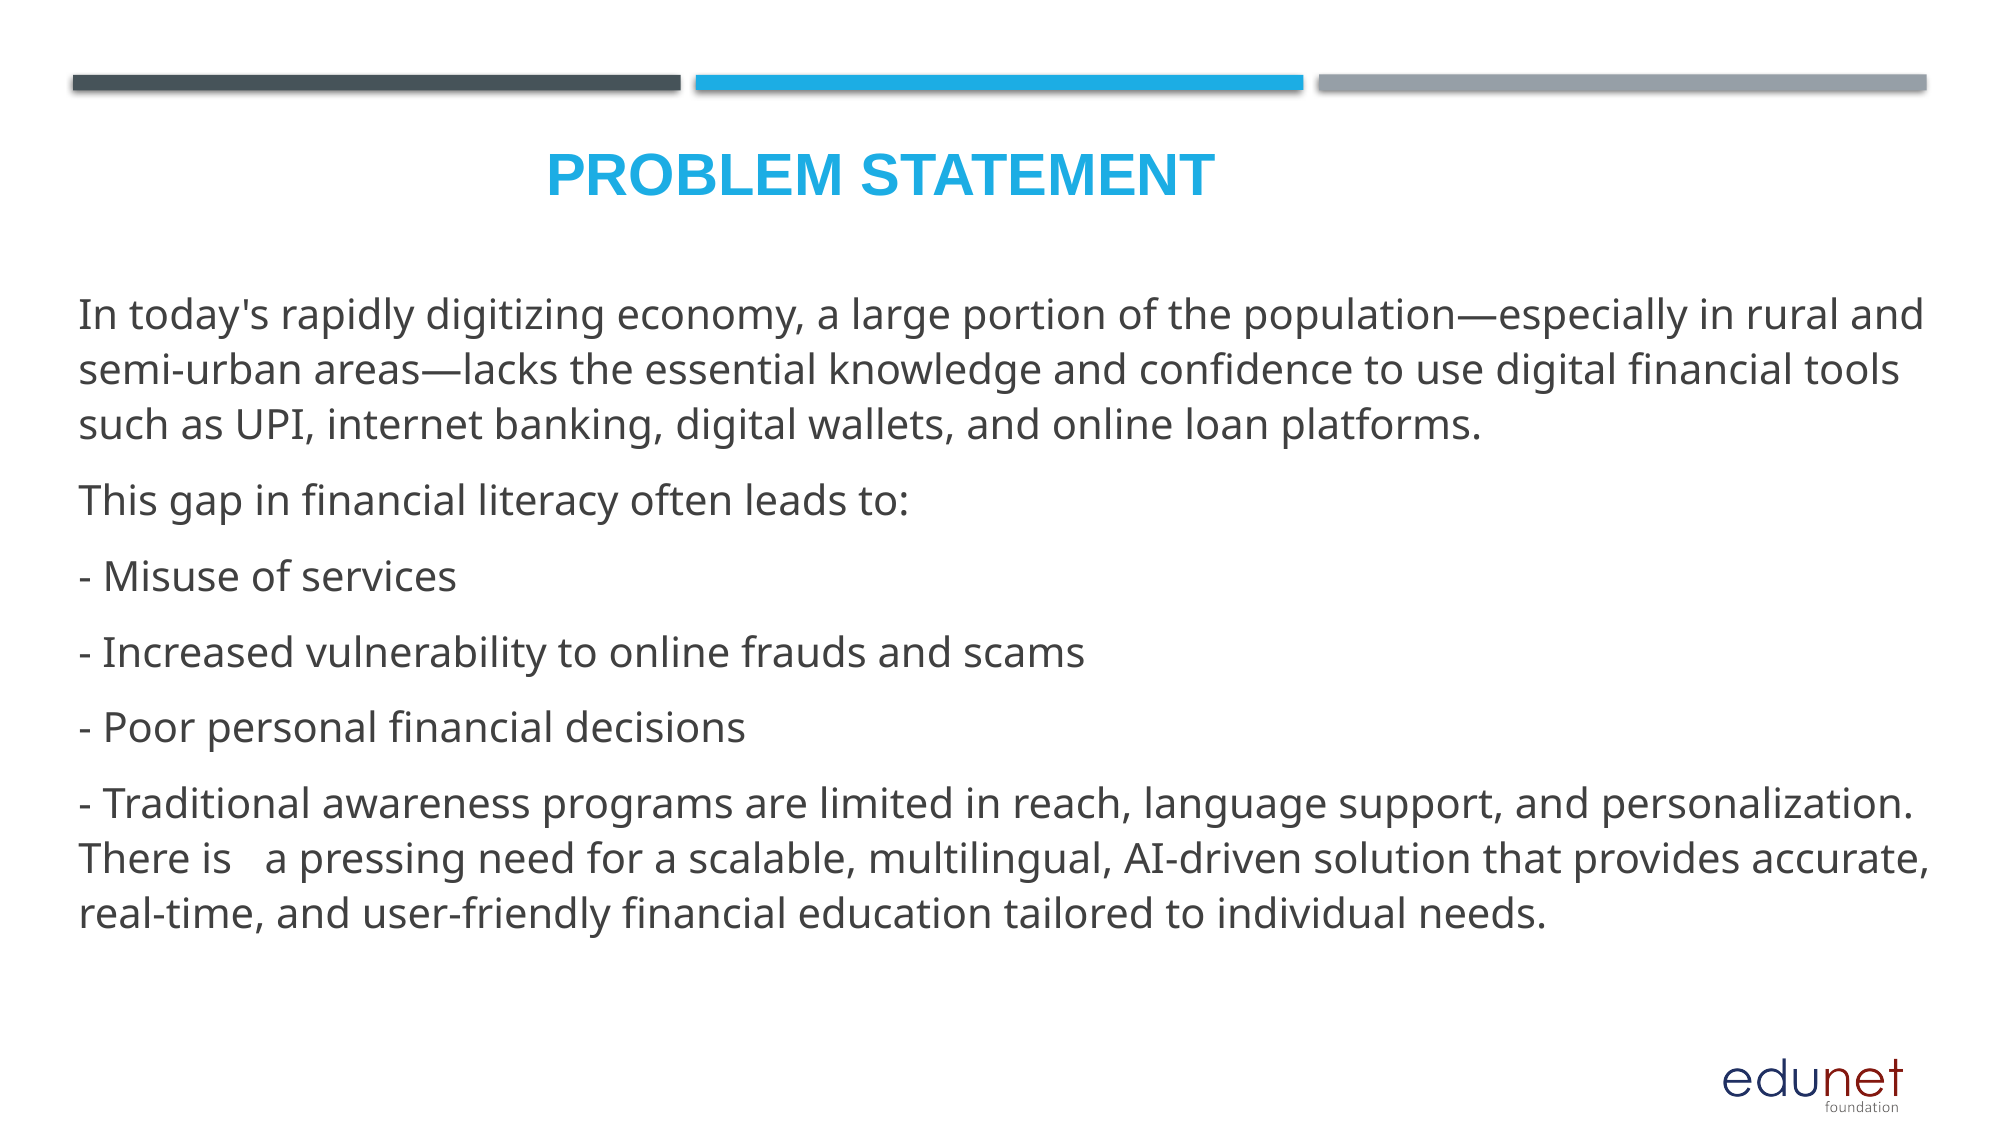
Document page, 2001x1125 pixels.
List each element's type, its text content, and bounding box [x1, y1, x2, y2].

list In today's rapidly digitizing economy, a large portion of the population—especially in rural and semi-urban areas—lacks the essential knowledge and confidence to use digital financial tools such as UPI, internet banking, digital wallets, and online loan platforms. This gap in financial literacy often leads to: - Misuse of services - Increased vulnerability to online frauds and scams - Poor personal financial decisions - Traditional awareness programs are limited in reach, language support, and personalization. There is a pressing need for a scalable, multilingual, AI-driven solution that provides accurate, real-time, and user-friendly financial education tailored to individual needs. [63, 192, 2000, 1050]
title Problem Statement [531, 127, 2000, 192]
picture [1719, 1056, 1905, 1116]
